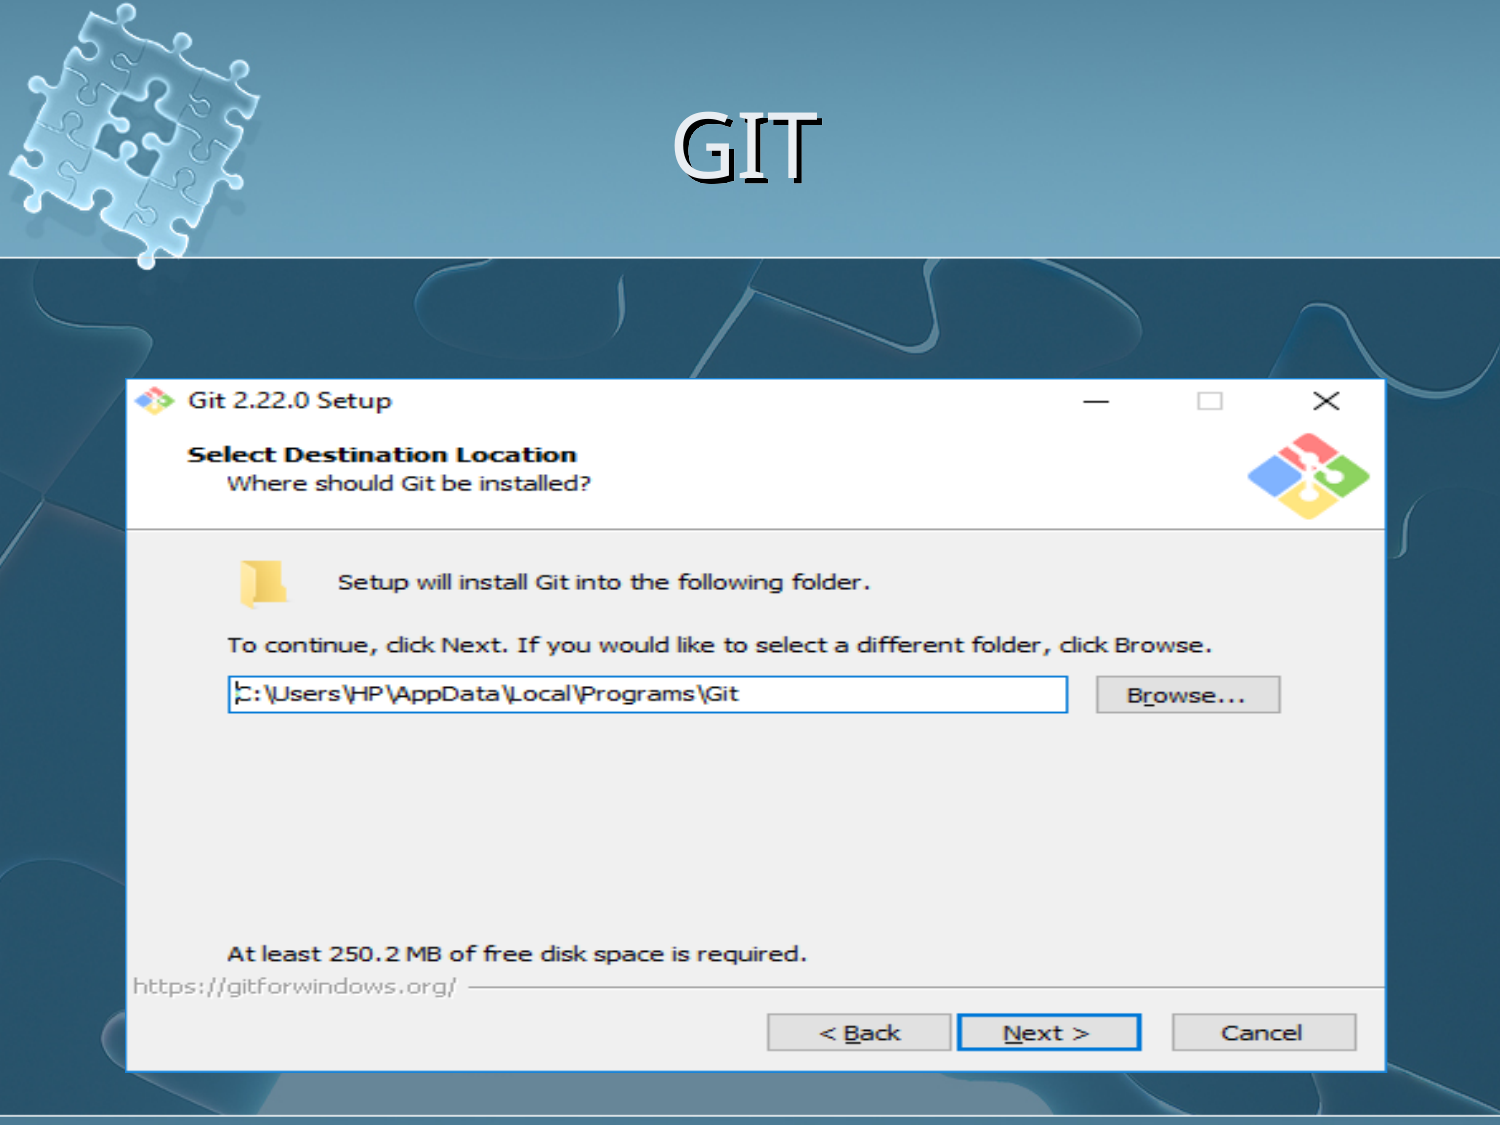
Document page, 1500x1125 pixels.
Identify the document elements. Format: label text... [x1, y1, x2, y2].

title GIT [124, 54, 1388, 230]
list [124, 378, 1388, 1073]
picture [0, 0, 1500, 1125]
